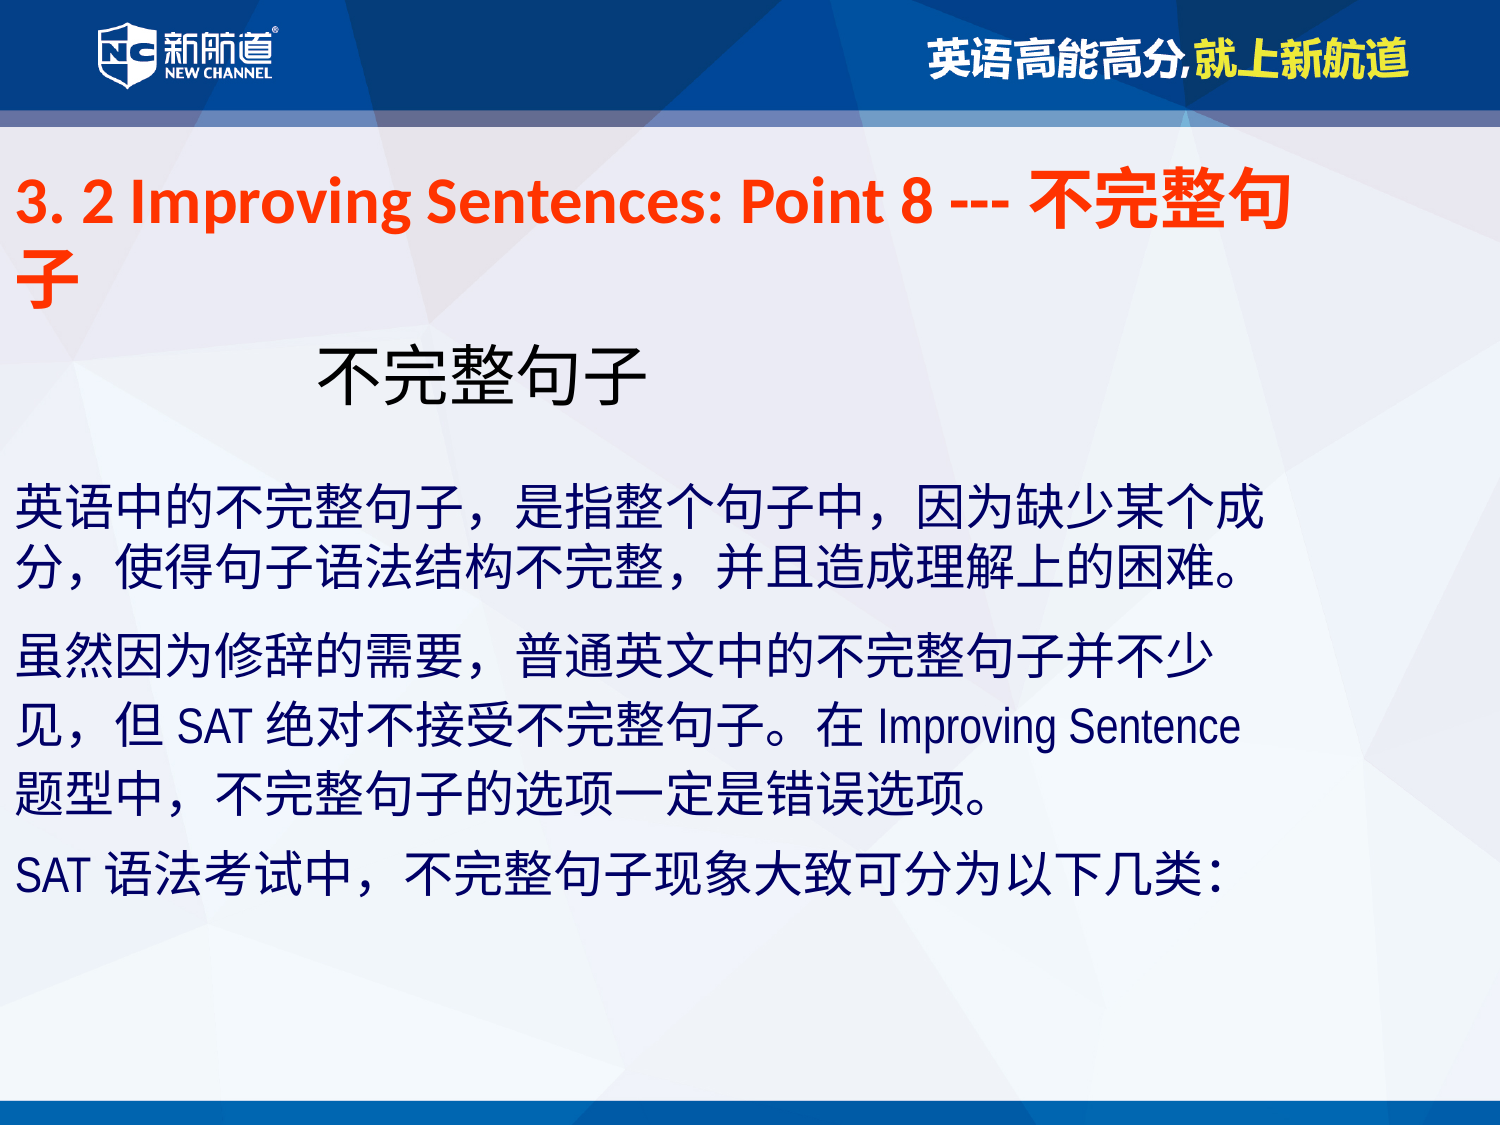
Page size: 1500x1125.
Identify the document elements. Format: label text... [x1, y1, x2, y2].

picture [0, 0, 1500, 1125]
text_box 不完整句子 [301, 326, 691, 421]
text_box 英语中的不完整句子，是指整个句子中，因为缺少某个成分，使得句子语法结构不完整，并且造成理解上的困难。 虽然因为修辞的需要，普通英文中的不完整句子并不少见，但SAT绝对不接受不完整句子。在Improving Sentence题型中，不完整句子的选项一定是错误选项。 SAT语法考试中，不完整句子现象大致可分为以下几类： [0, 467, 1300, 910]
text_box 3. 2 Improving Sentences: Point 8 ---不完整句子 [0, 149, 1371, 404]
